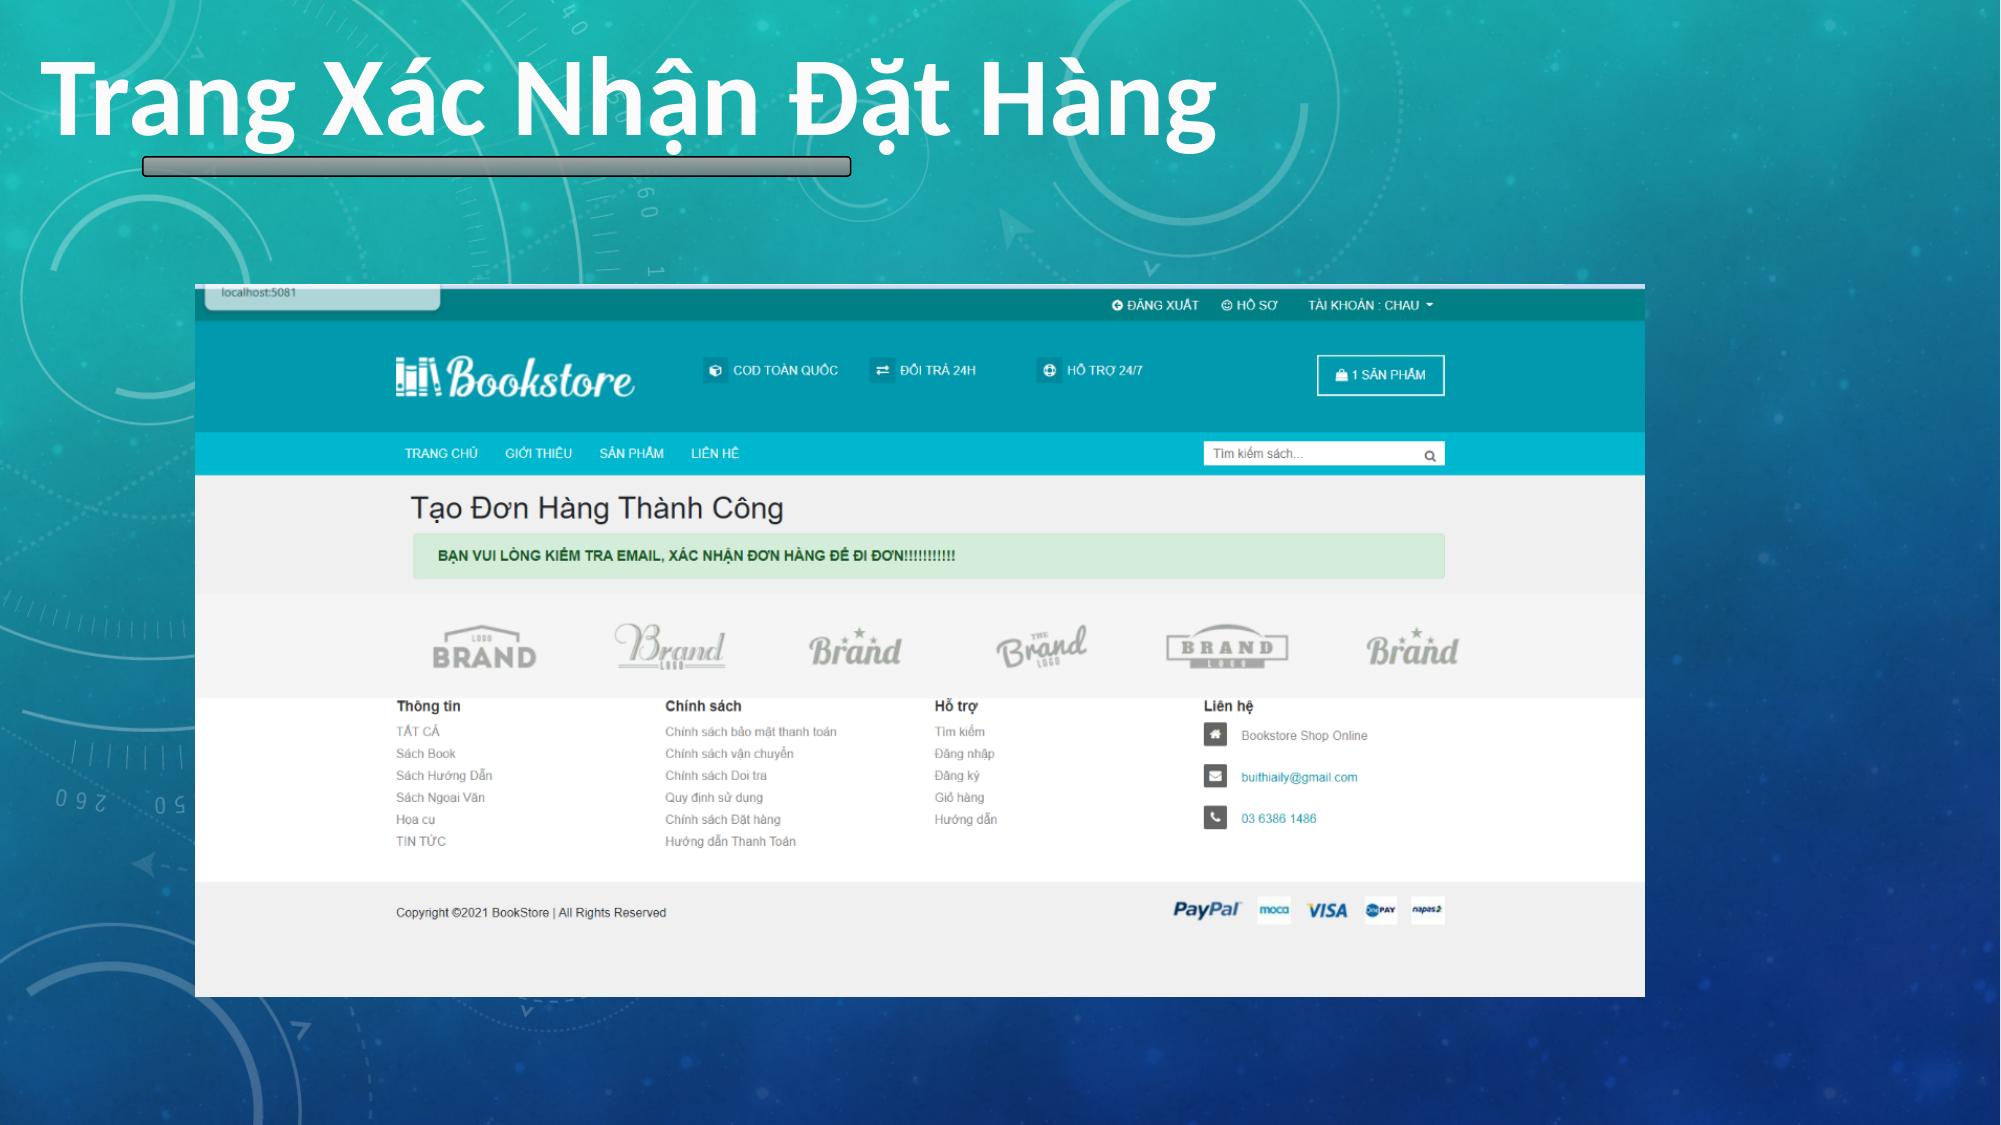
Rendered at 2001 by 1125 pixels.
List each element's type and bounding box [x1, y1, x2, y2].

text_box [18, 14, 1241, 177]
picture [0, 0, 2001, 1125]
